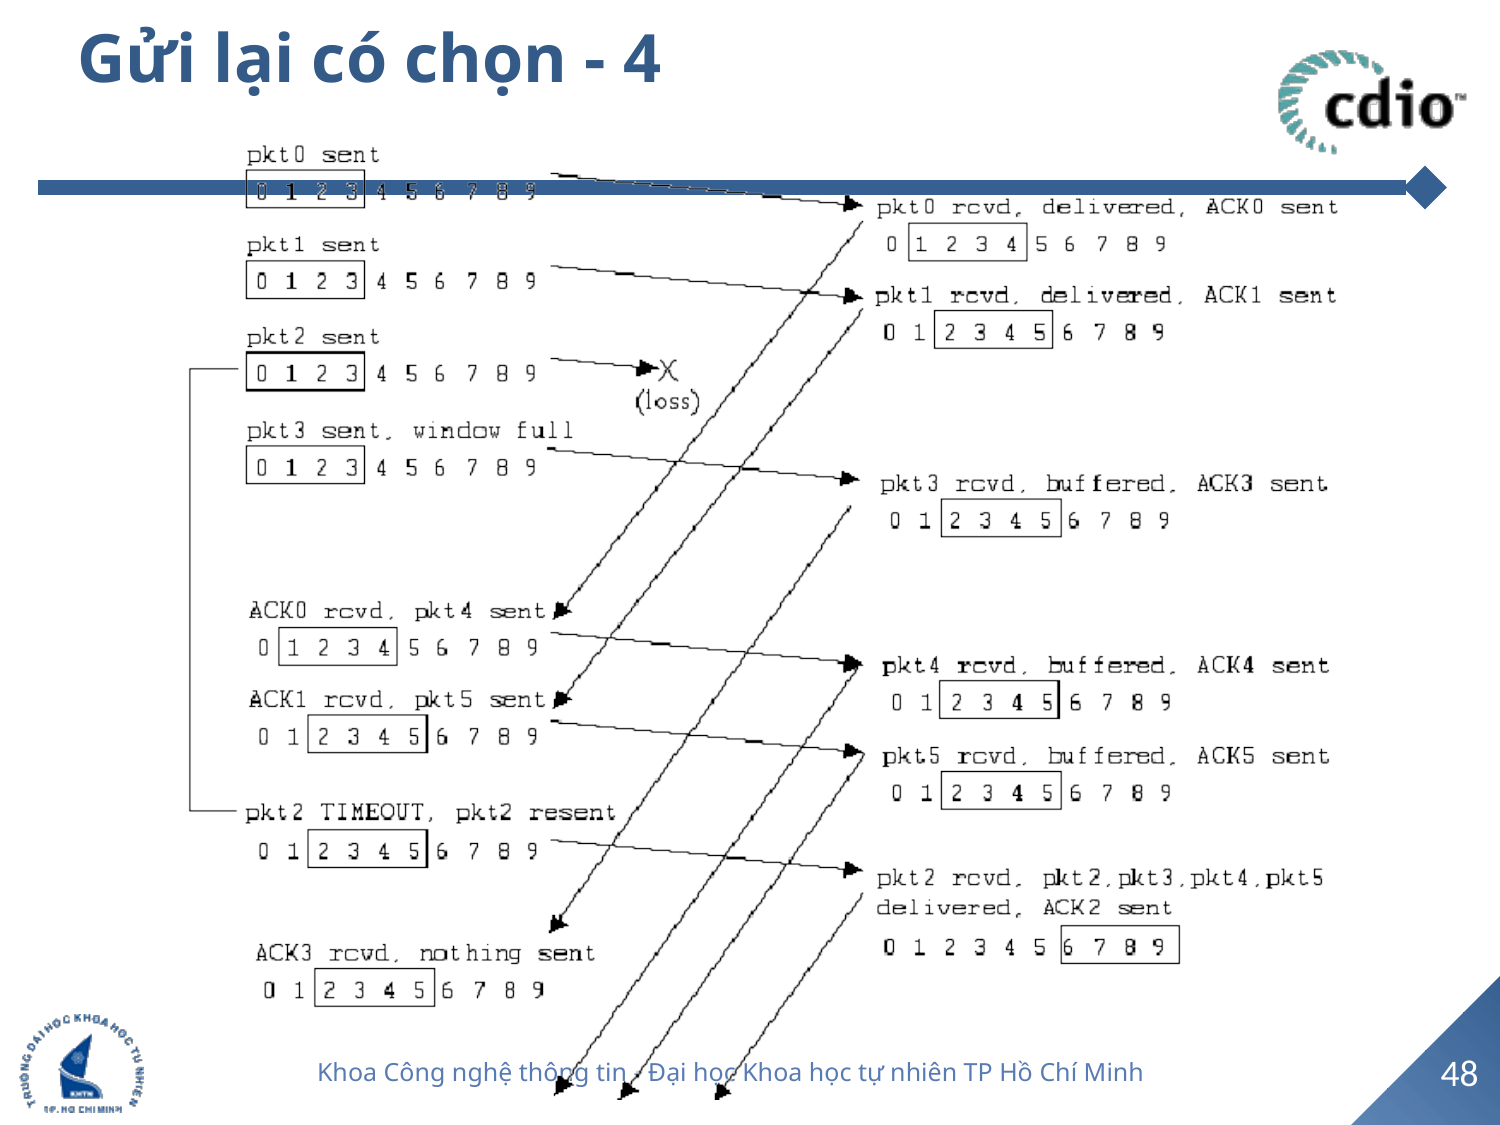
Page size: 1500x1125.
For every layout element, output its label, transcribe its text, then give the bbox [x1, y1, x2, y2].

picture [162, 49, 1473, 1100]
slide_number 48 [1419, 1041, 1500, 1102]
title Gửi lại có chọn - 4 [62, 0, 1413, 150]
picture [18, 1014, 144, 1113]
